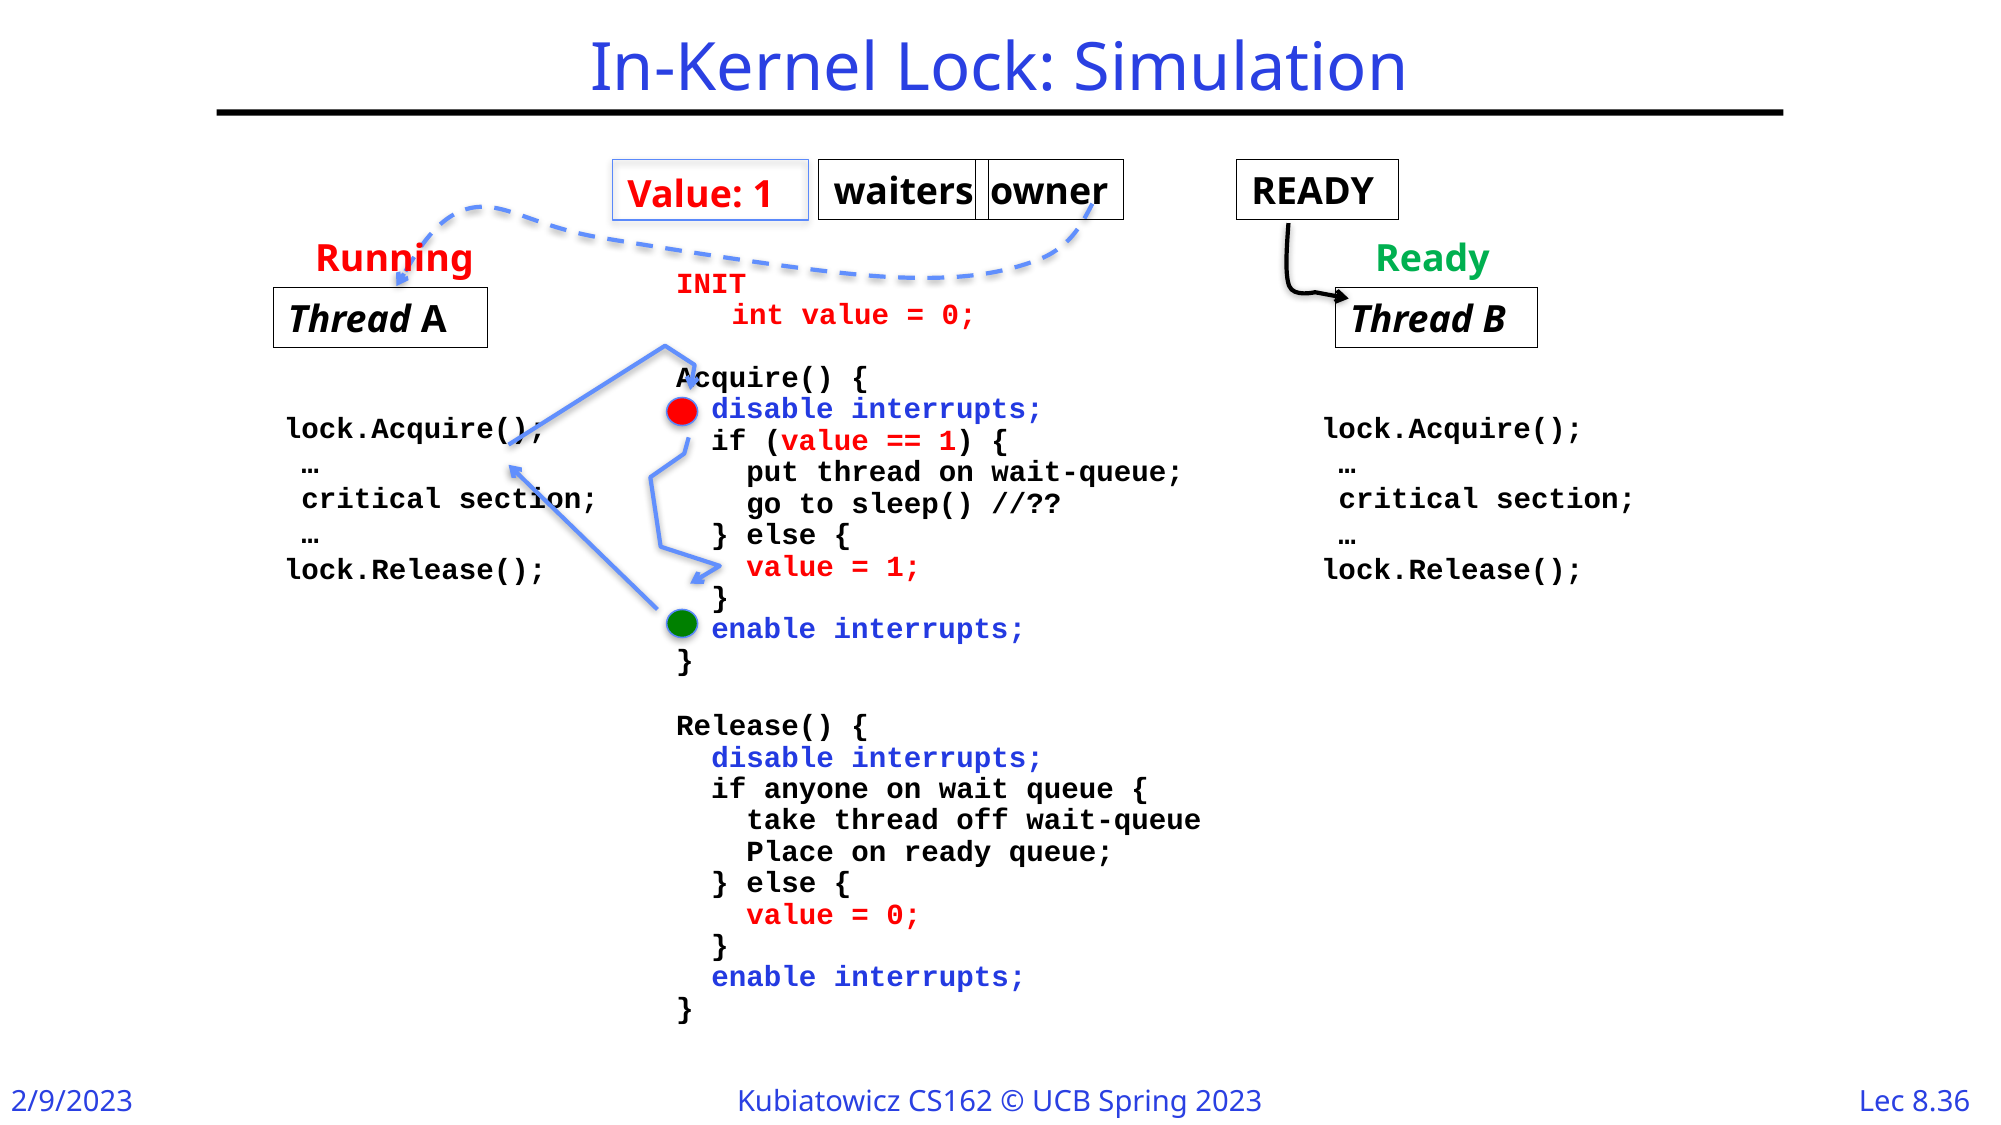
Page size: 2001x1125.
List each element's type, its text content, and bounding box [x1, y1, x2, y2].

text_box waiters [818, 159, 975, 220]
text_box Running [300, 226, 489, 287]
text_box [614, 161, 807, 218]
text_box Release() { disable interrupts; if anyone on wait queue { take thread off wait-queue Place on ready queue; } else { value = 0; } enable interrupts; } [661, 703, 1314, 1032]
text_box [1284, 222, 1349, 304]
text_box [665, 396, 699, 427]
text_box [508, 464, 658, 610]
text_box [665, 608, 699, 639]
text_box INIT int value = 0; Acquire() { disable interrupts; if (value == 1) { put thread on wait-queue; go to sleep() //?? } else { value = 1; } enable interrupts; } [661, 260, 1287, 684]
text_box [507, 343, 700, 447]
text_box lock.Acquire(); … critical section; … lock.Release(); [269, 408, 698, 676]
text_box [438, 204, 1084, 280]
title In-Kernel Lock: Simulation [216, 24, 1784, 113]
text_box [661, 436, 722, 584]
text_box Thread B [1335, 287, 1538, 348]
text_box Thread A [273, 287, 488, 348]
text_box READY [1236, 159, 1399, 220]
text_box owner [975, 159, 1124, 220]
text_box lock.Acquire(); … critical section; … lock.Release(); [1306, 409, 1736, 676]
text_box Ready [1360, 226, 1505, 287]
